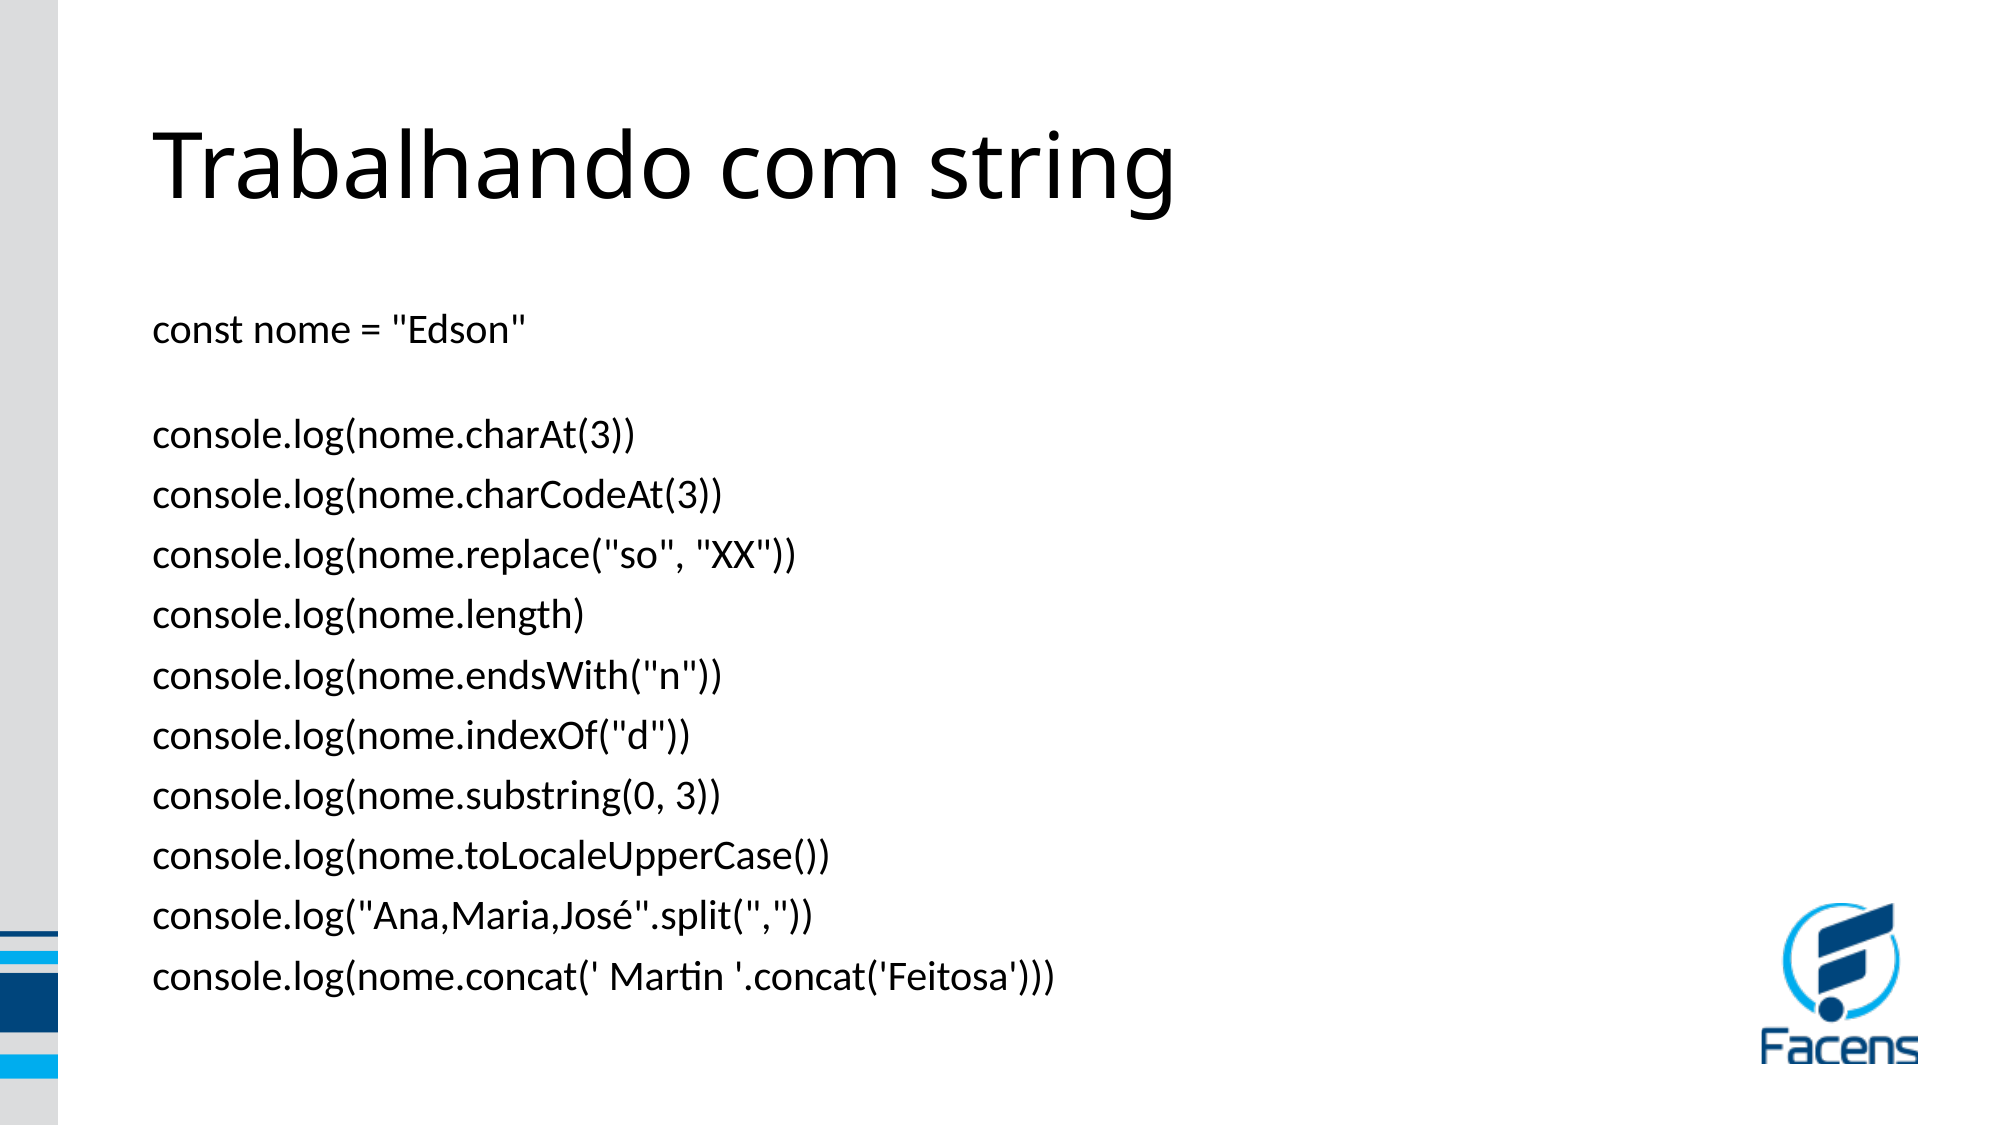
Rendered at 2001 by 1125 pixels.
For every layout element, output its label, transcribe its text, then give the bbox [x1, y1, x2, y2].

list const nome = "Edson" console.log(nome.charAt(3)) console.log(nome.charCodeAt(3)) console.log(nome.replace("so", "XX")) console.log(nome.length) console.log(nome.endsWith("n")) console.log(nome.indexOf("d")) console.log(nome.substring(0, 3)) console.log(nome.toLocaleUpperCase()) console.log("Ana,Maria,José".split(",")) console.log(nome.concat(' Martin '.concat('Feitosa'))) [137, 299, 1863, 1014]
title Trabalhando com string [137, 59, 1863, 278]
